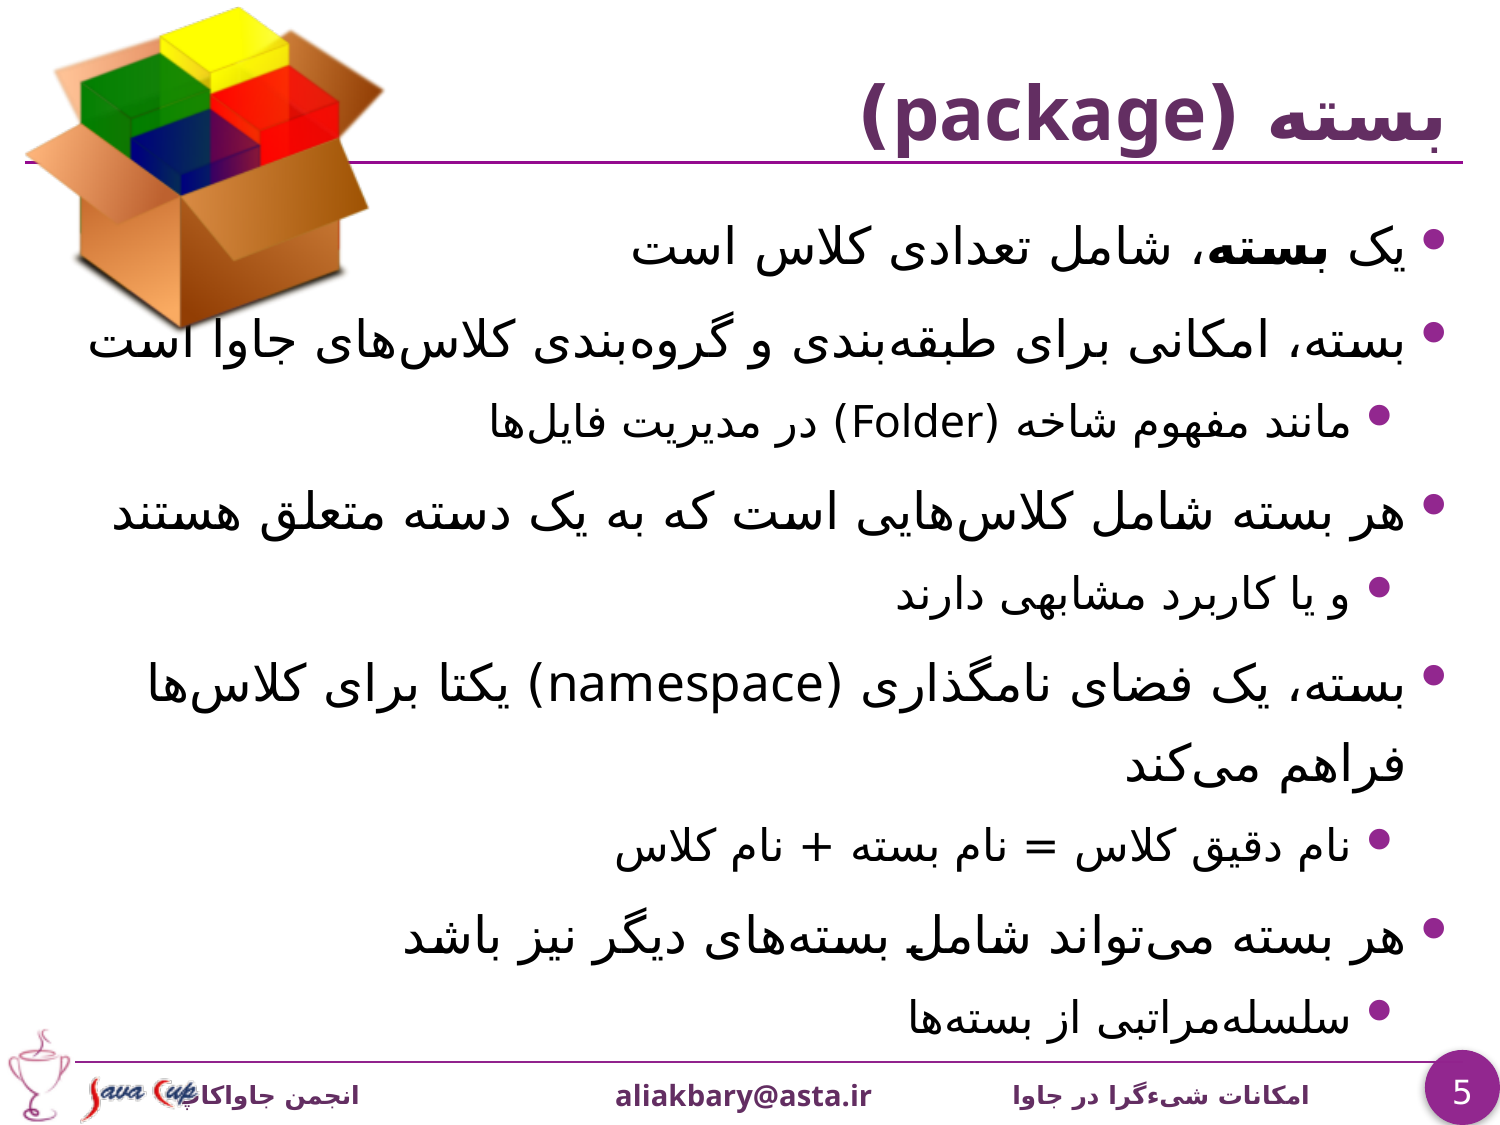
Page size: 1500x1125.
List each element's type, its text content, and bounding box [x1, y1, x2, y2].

picture [79, 1076, 200, 1125]
picture [6, 1028, 75, 1125]
picture [23, 5, 388, 338]
list یک بسته، شامل تعدادی کلاس است بسته، امکانی برای طبقه‌بندی و گروه‌بندی کلاس‌های جاوا است مانند مفهوم شاخه (Folder) در مدیریت فایل‌ها هر بسته شامل کلاس‌هایی است که به یک دسته متعلق هستند و یا کاربرد مشابهی دارند بسته، یک فضای نامگذاری (namespace) یکتا برای کلاس‌ها فراهم می‌کند نام دقیق کلاس = نام بسته + نام کلاس هر بسته می‌تواند شامل بسته‌های دیگر نیز باشد سلسله‌مراتبی از بسته‌ها [24, 187, 1463, 1063]
title بسته (package) [394, 37, 1463, 163]
